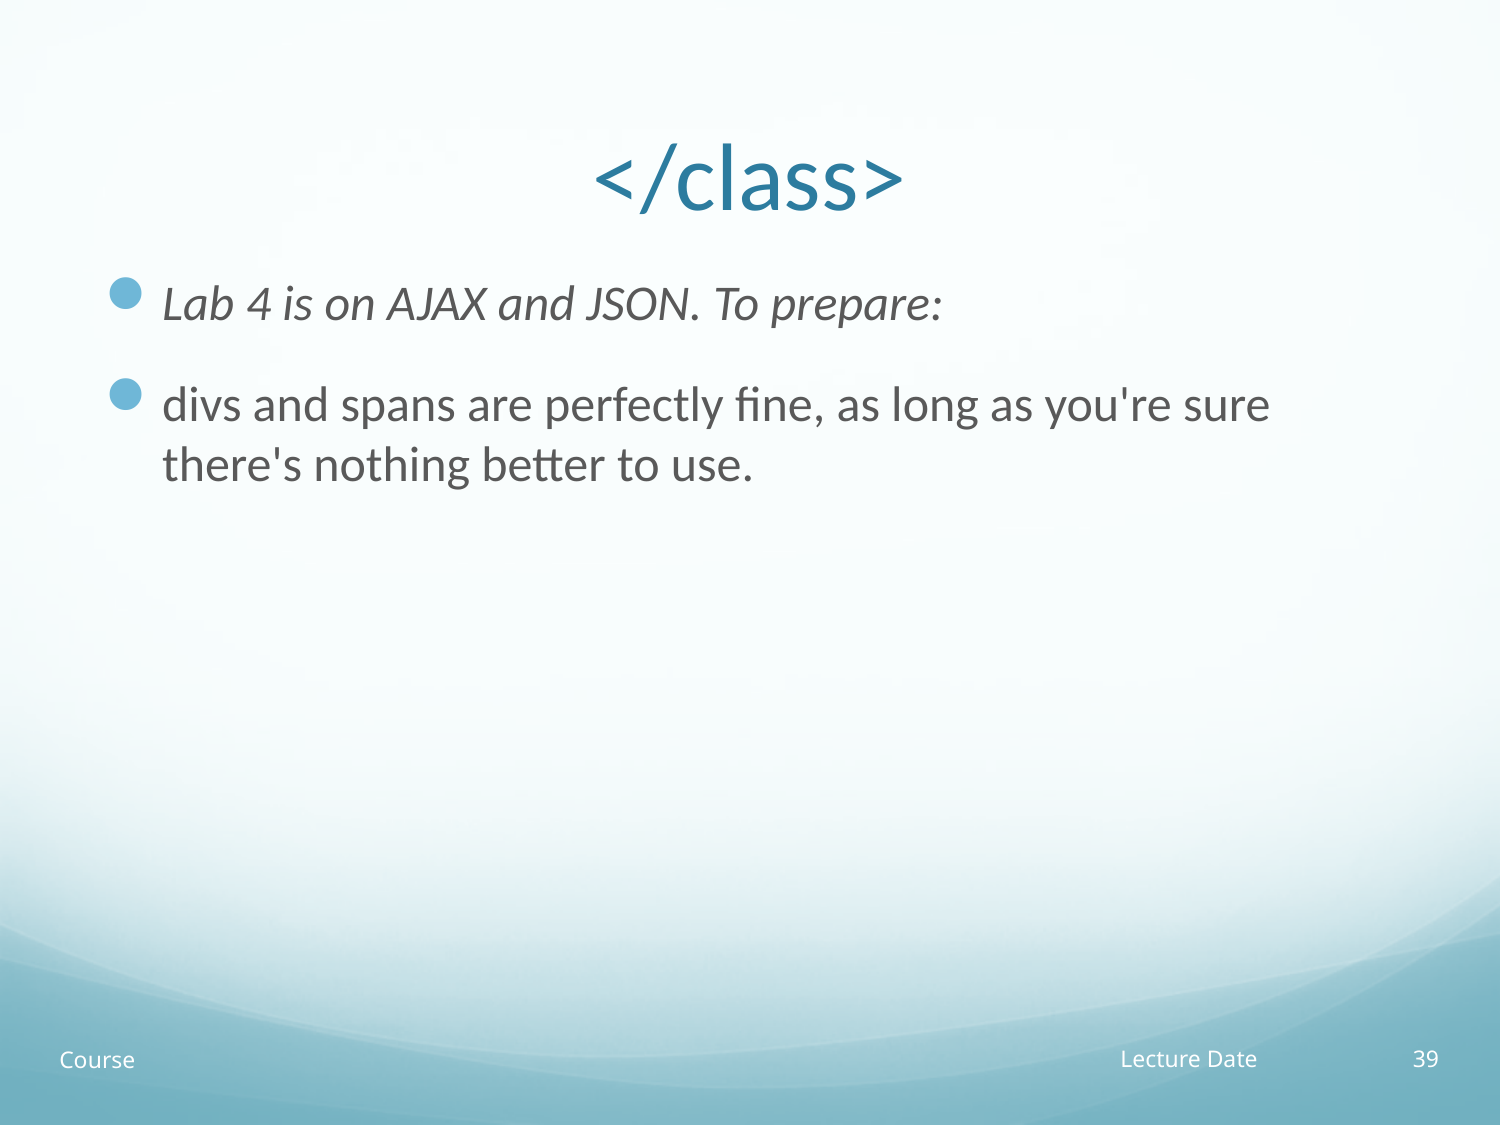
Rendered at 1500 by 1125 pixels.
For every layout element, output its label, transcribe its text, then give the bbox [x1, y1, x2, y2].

title </class> [89, 17, 1410, 238]
list Lab 4 is on AJAX and JSON. To prepare: divs and spans are perfectly fine, as long as you're sure there's nothing better to use. [89, 262, 1410, 976]
